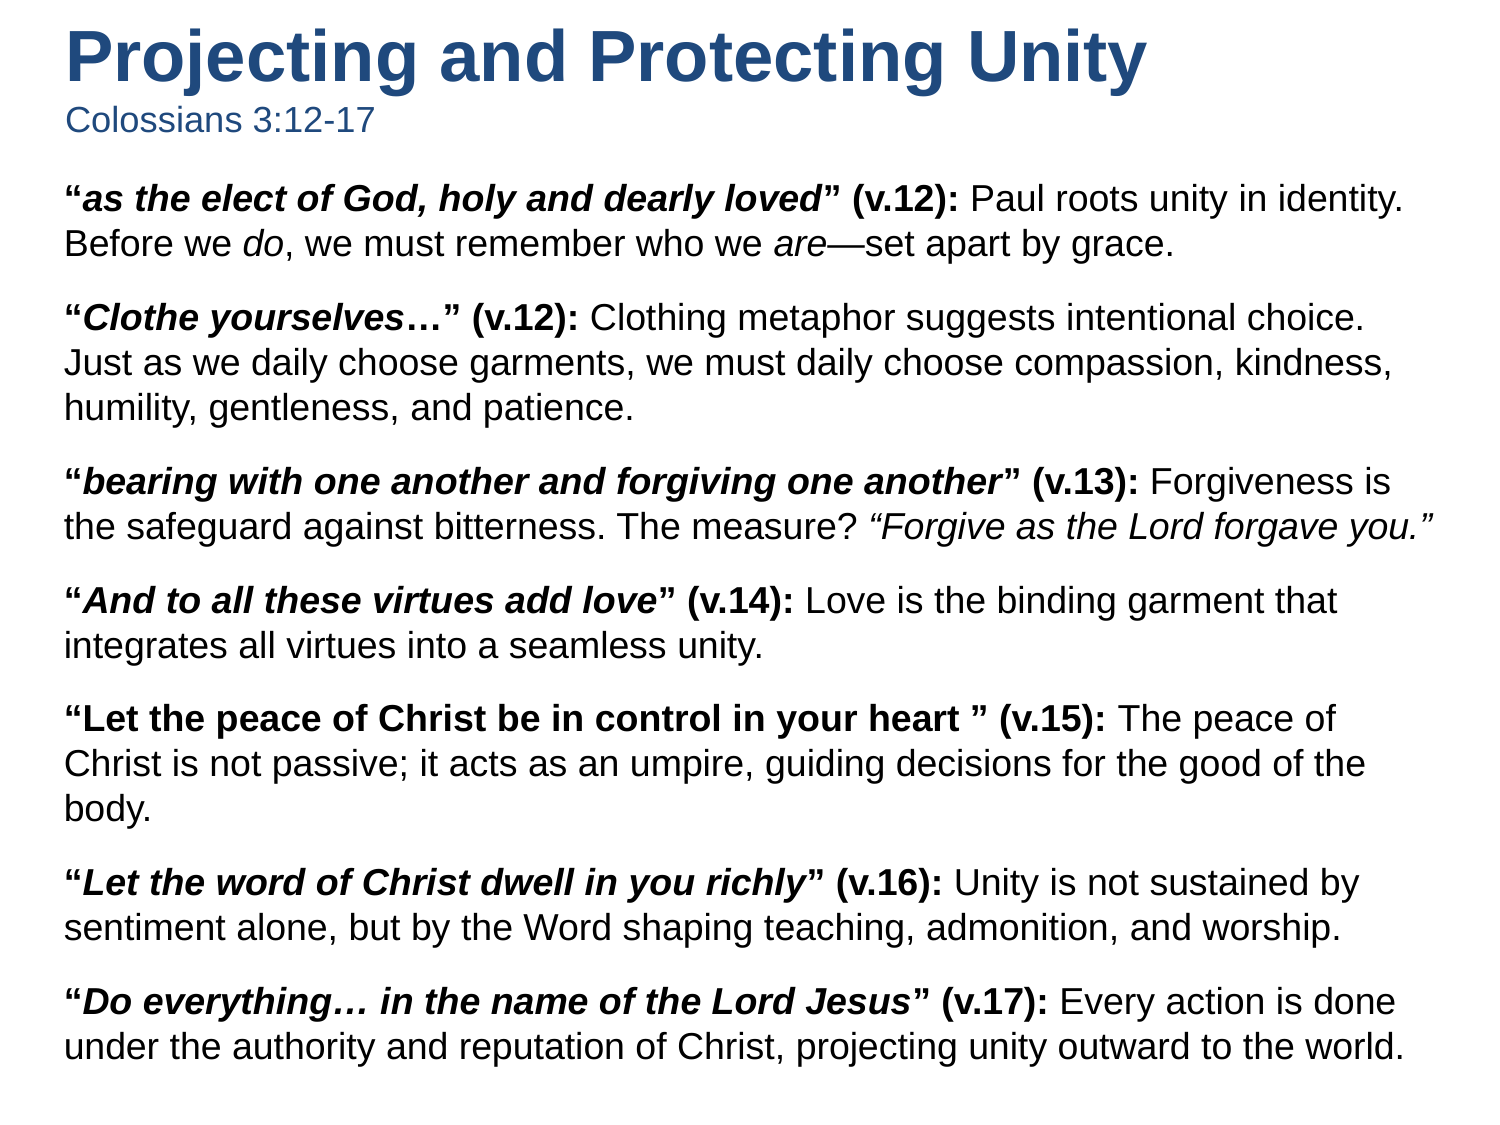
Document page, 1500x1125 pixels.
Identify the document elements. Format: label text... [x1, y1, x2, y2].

text_box “as the elect of God, holy and dearly loved” (v.12): Paul roots unity in identity. Before we do, we must remember who we are—set apart by grace. [48, 166, 1446, 272]
text_box “Let the word of Christ dwell in you richly” (v.16): Unity is not sustained by sentiment alone, but by the Word shaping teaching, admonition, and worship. [48, 851, 1446, 956]
text_box “Do everything… in the name of the Lord Jesus” (v.17): Every action is done under the authority and reputation of Christ, projecting unity outward to the world. [48, 969, 1446, 1075]
title Projecting and Protecting Unity Colossians 3:12-17 [50, 1, 1400, 148]
text_box “bearing with one another and forgiving one another” (v.13): Forgiveness is the safeguard against bitterness. The measure? “Forgive as the Lord forgave you.” [49, 449, 1457, 555]
text_box “And to all these virtues add love” (v.14): Love is the binding garment that integrates all virtues into a seamless unity. [48, 568, 1446, 673]
text_box “Let the peace of Christ be in control in your heart ” (v.15): The peace of Christ is not passive; it acts as an umpire, guiding decisions for the good of the body. [49, 686, 1457, 837]
text_box “Clothe yourselves…” (v.12): Clothing metaphor suggests intentional choice. Just as we daily choose garments, we must daily choose compassion, kindness, humility, gentleness, and patience. [48, 285, 1446, 436]
